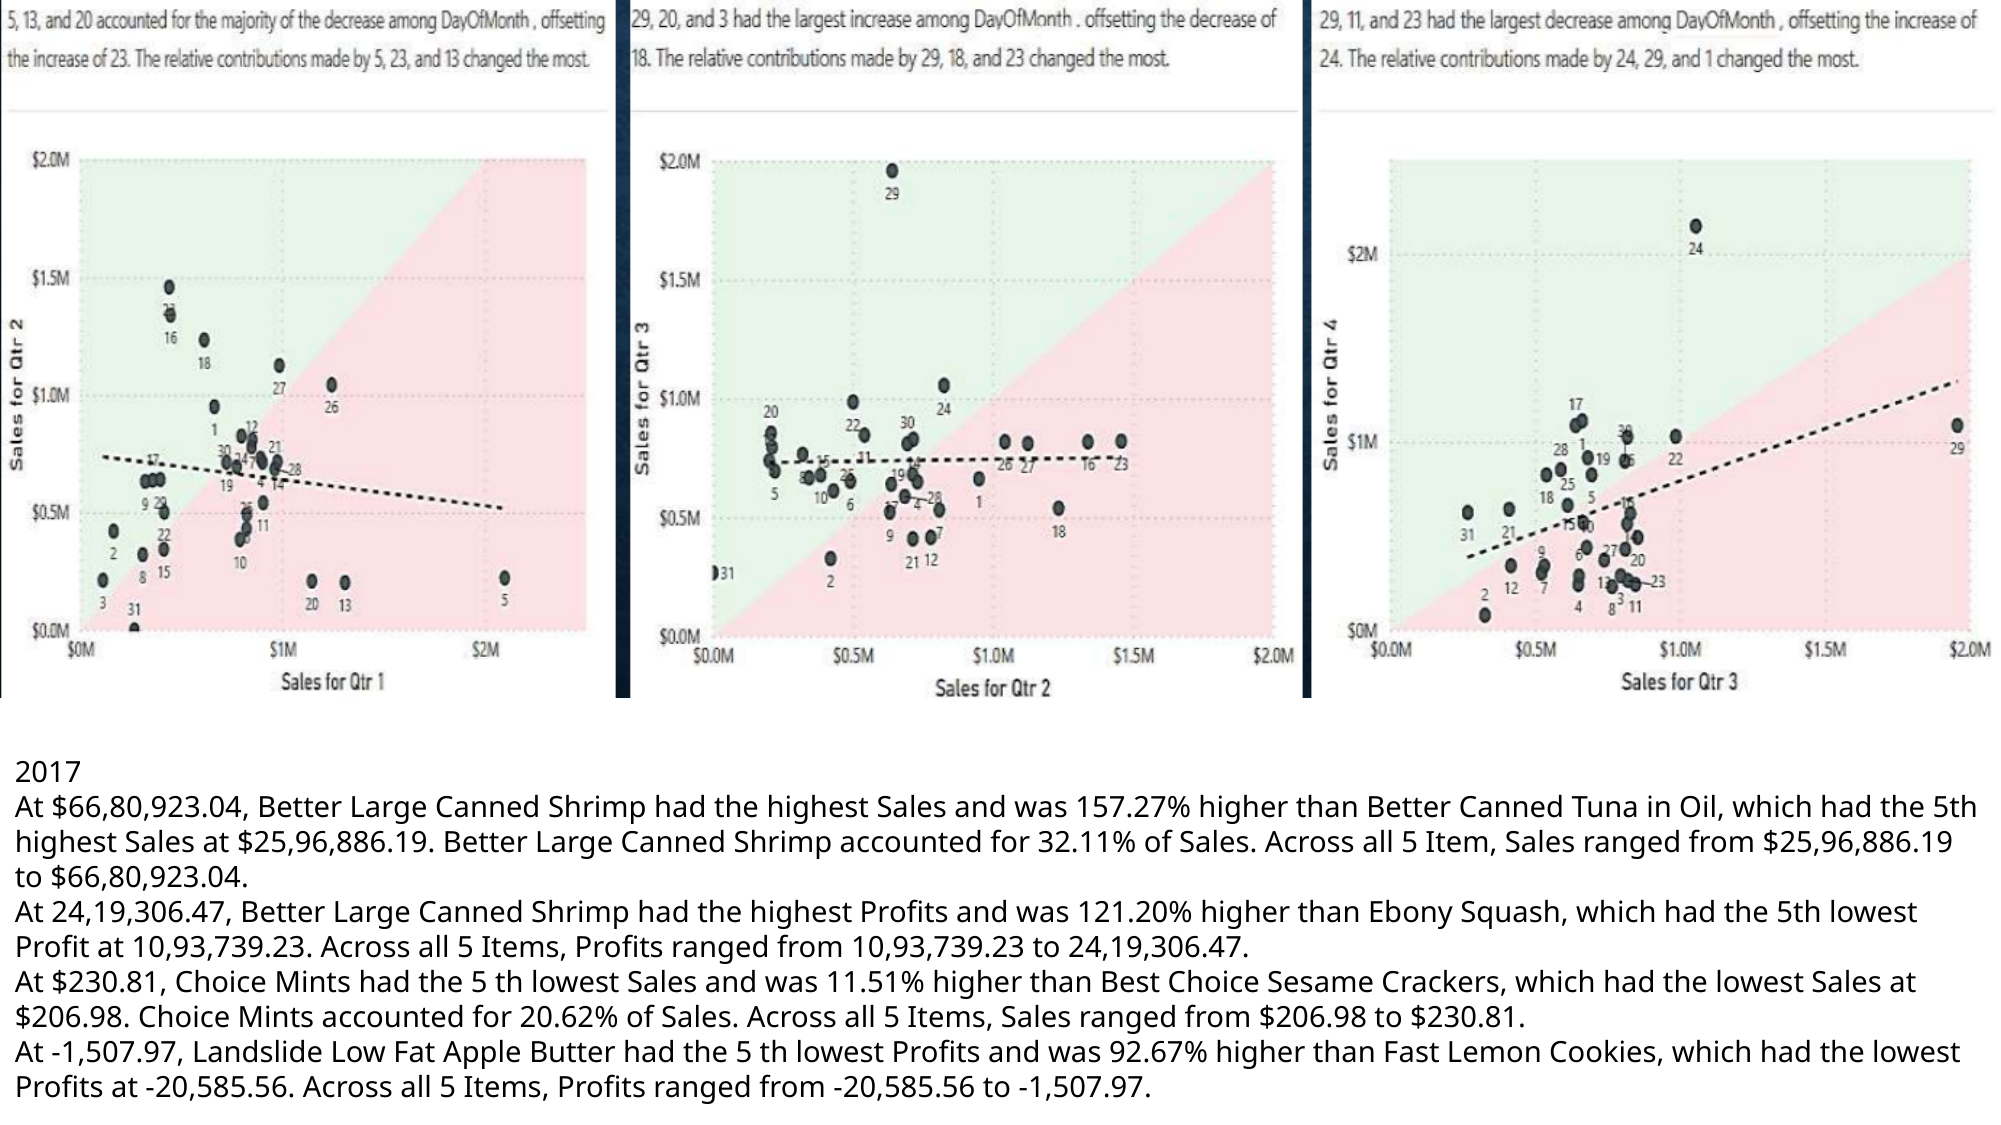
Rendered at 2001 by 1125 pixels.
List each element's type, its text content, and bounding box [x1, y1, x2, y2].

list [0, 0, 2000, 698]
text_box 2017 At $66,80,923.04, Better Large Canned Shrimp had the highest Sales and was 157.27% higher than Better Canned Tuna in Oil, which had the 5th highest Sales at $25,96,886.19. Better Large Canned Shrimp accounted for 32.11% of Sales. Across all 5 Item, Sales ranged from $25,96,886.19 to $66,80,923.04. At 24,19,306.47, Better Large Canned Shrimp had the highest Profits and was 121.20% higher than Ebony Squash, which had the 5th lowest Profit at 10,93,739.23. Across all 5 Items, Profits ranged from 10,93,739.23 to 24,19,306.47. At $230.81, Choice Mints had the 5 th lowest Sales and was 11.51% higher than Best Choice Sesame Crackers, which had the lowest Sales at $206.98. Choice Mints accounted for 20.62% of Sales. Across all 5 Items, Sales ranged from $206.98 to $230.81. At -1,507.97, Landslide Low Fat Apple Butter had the 5 th lowest Profits and was 92.67% higher than Fast Lemon Cookies, which had the lowest Profits at -20,585.56. Across all 5 Items, Profits ranged from -20,585.56 to -1,507.97. [0, 746, 2000, 1111]
